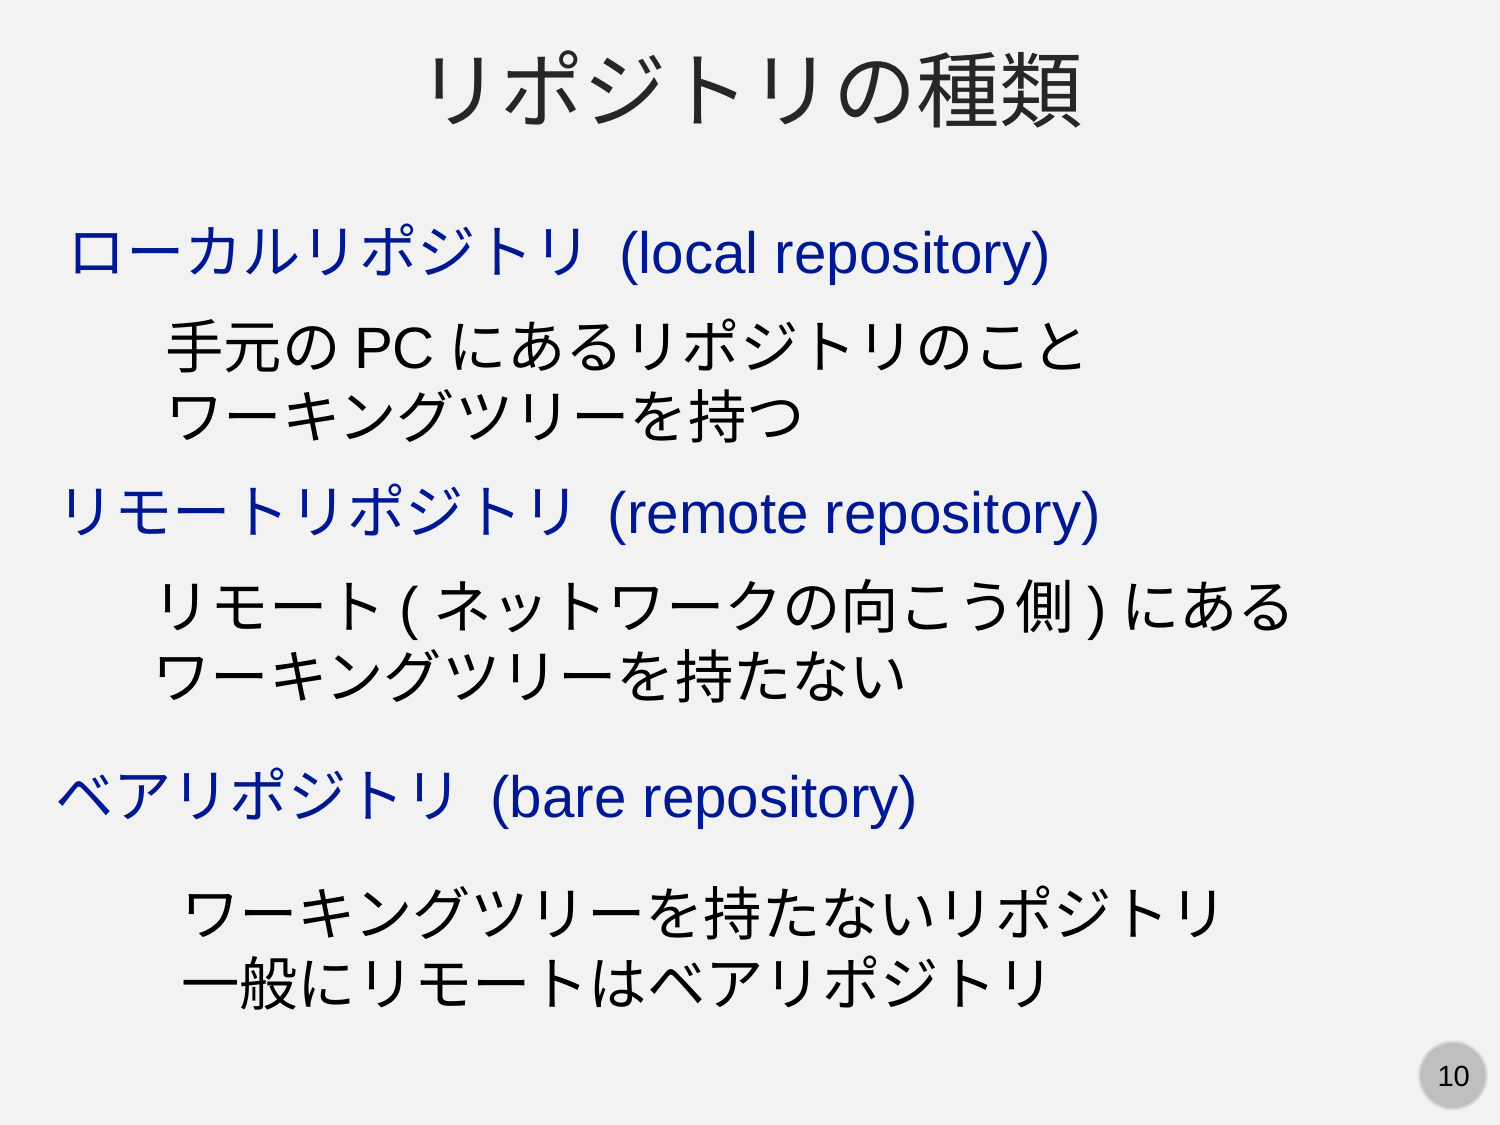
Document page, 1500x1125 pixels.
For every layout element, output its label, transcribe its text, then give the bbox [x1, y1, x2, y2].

text_box ベアリポジトリ (bare repository) [40, 751, 934, 837]
text_box ローカルリポジトリ (local repository) [53, 208, 1067, 293]
text_box ワーキングツリーを持たないリポジトリ 一般にリモートはベアリポジトリ [166, 869, 1243, 1025]
text_box リモートリポジトリ (remote repository) [41, 468, 1117, 553]
text_box 手元のPCにあるリポジトリのこと ワーキングツリーを持つ [150, 302, 1105, 458]
text_box リモート(ネットワークの向こう側)にある ワーキングツリーを持たない [137, 562, 1311, 718]
list リポジトリの種類 [0, 31, 1500, 155]
